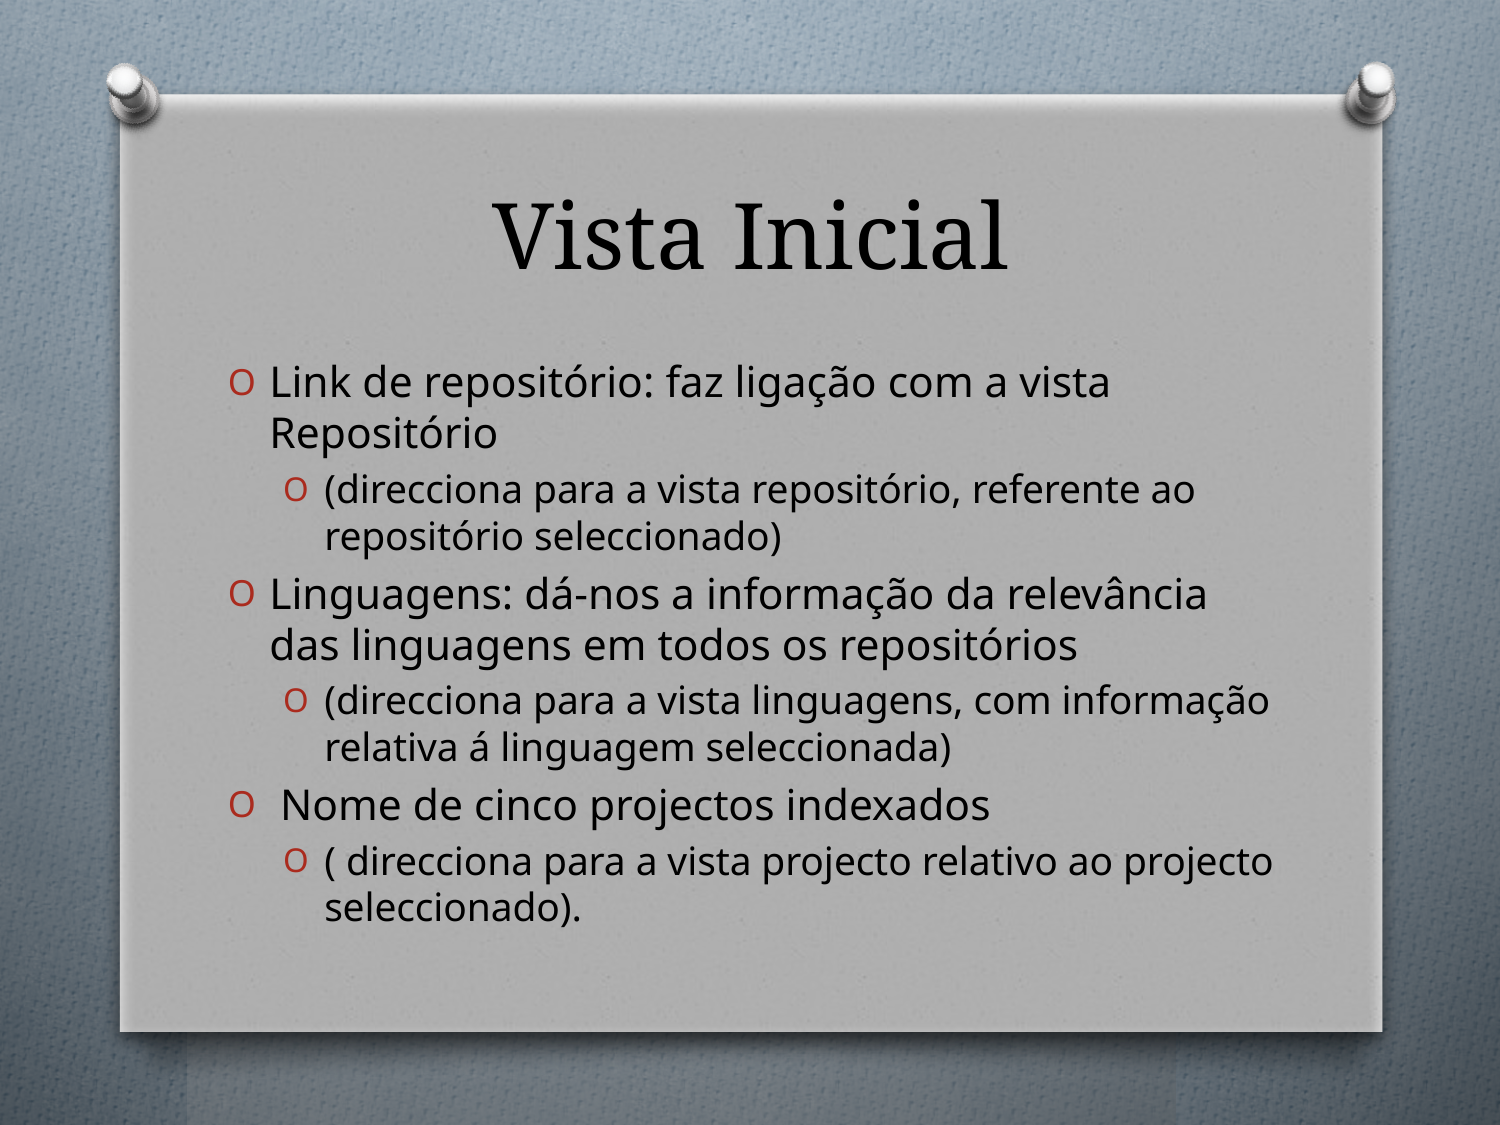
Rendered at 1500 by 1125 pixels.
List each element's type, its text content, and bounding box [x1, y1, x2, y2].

picture [75, 29, 198, 153]
picture [1317, 35, 1439, 156]
title Vista Inicial [179, 134, 1323, 332]
list Link de repositório: faz ligação com a vista Repositório (direcciona para a vista repositório, referente ao repositório seleccionado) Linguagens: dá-nos a informação da relevância das linguagens em todos os repositórios (direcciona para a vista linguagens, com informação relativa á linguagem seleccionada) Nome de cinco projectos indexados ( direcciona para a vista projecto relativo ao projecto seleccionado). [213, 348, 1294, 939]
